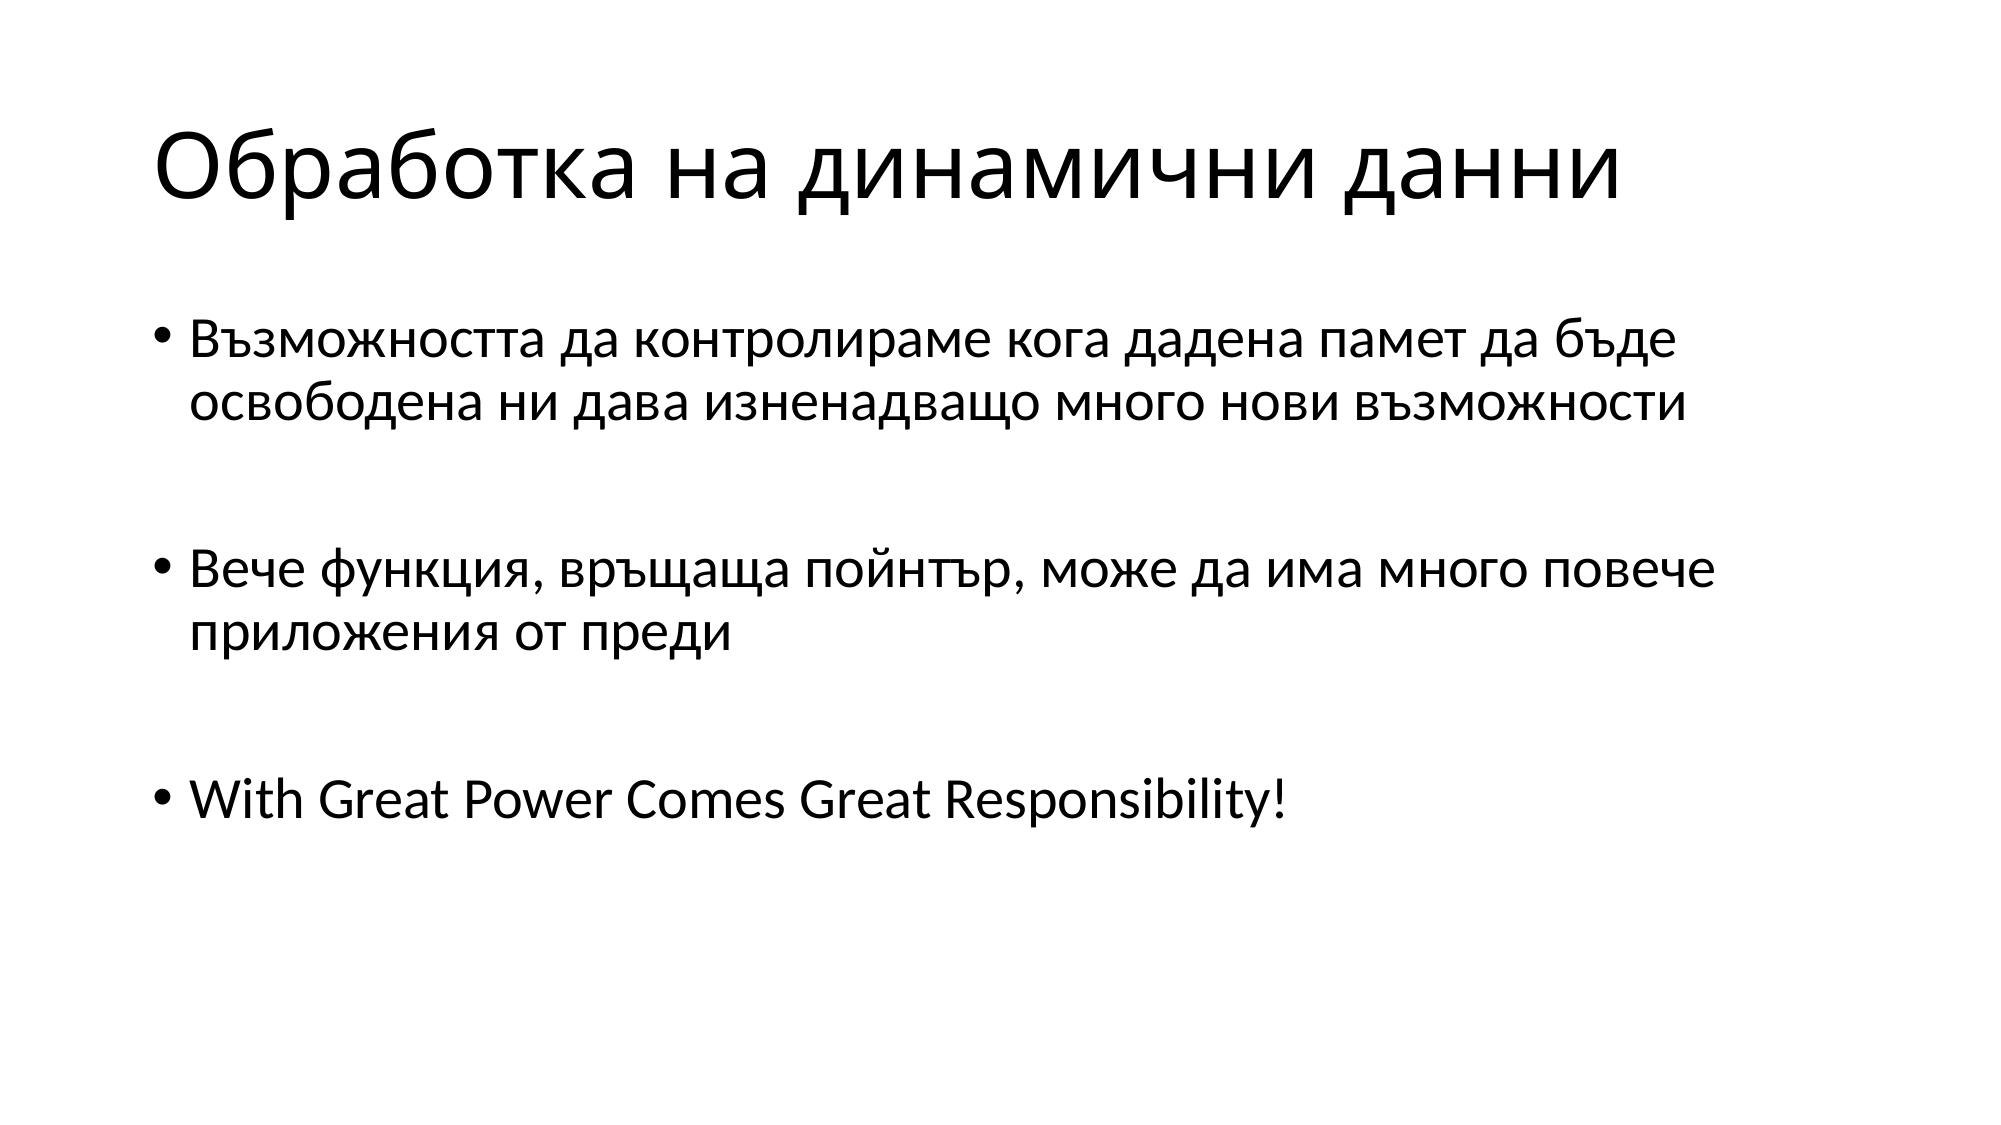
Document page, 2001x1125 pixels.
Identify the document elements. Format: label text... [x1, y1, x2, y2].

list Възможността да контролираме кога дадена памет да бъде освободена ни дава изненадващо много нови възможности Вече функция, връщаща пойнтър, може да има много повече приложения от преди With Great Power Comes Great Responsibility! [137, 299, 1863, 1014]
title Обработка на динамични данни [137, 59, 1863, 278]
